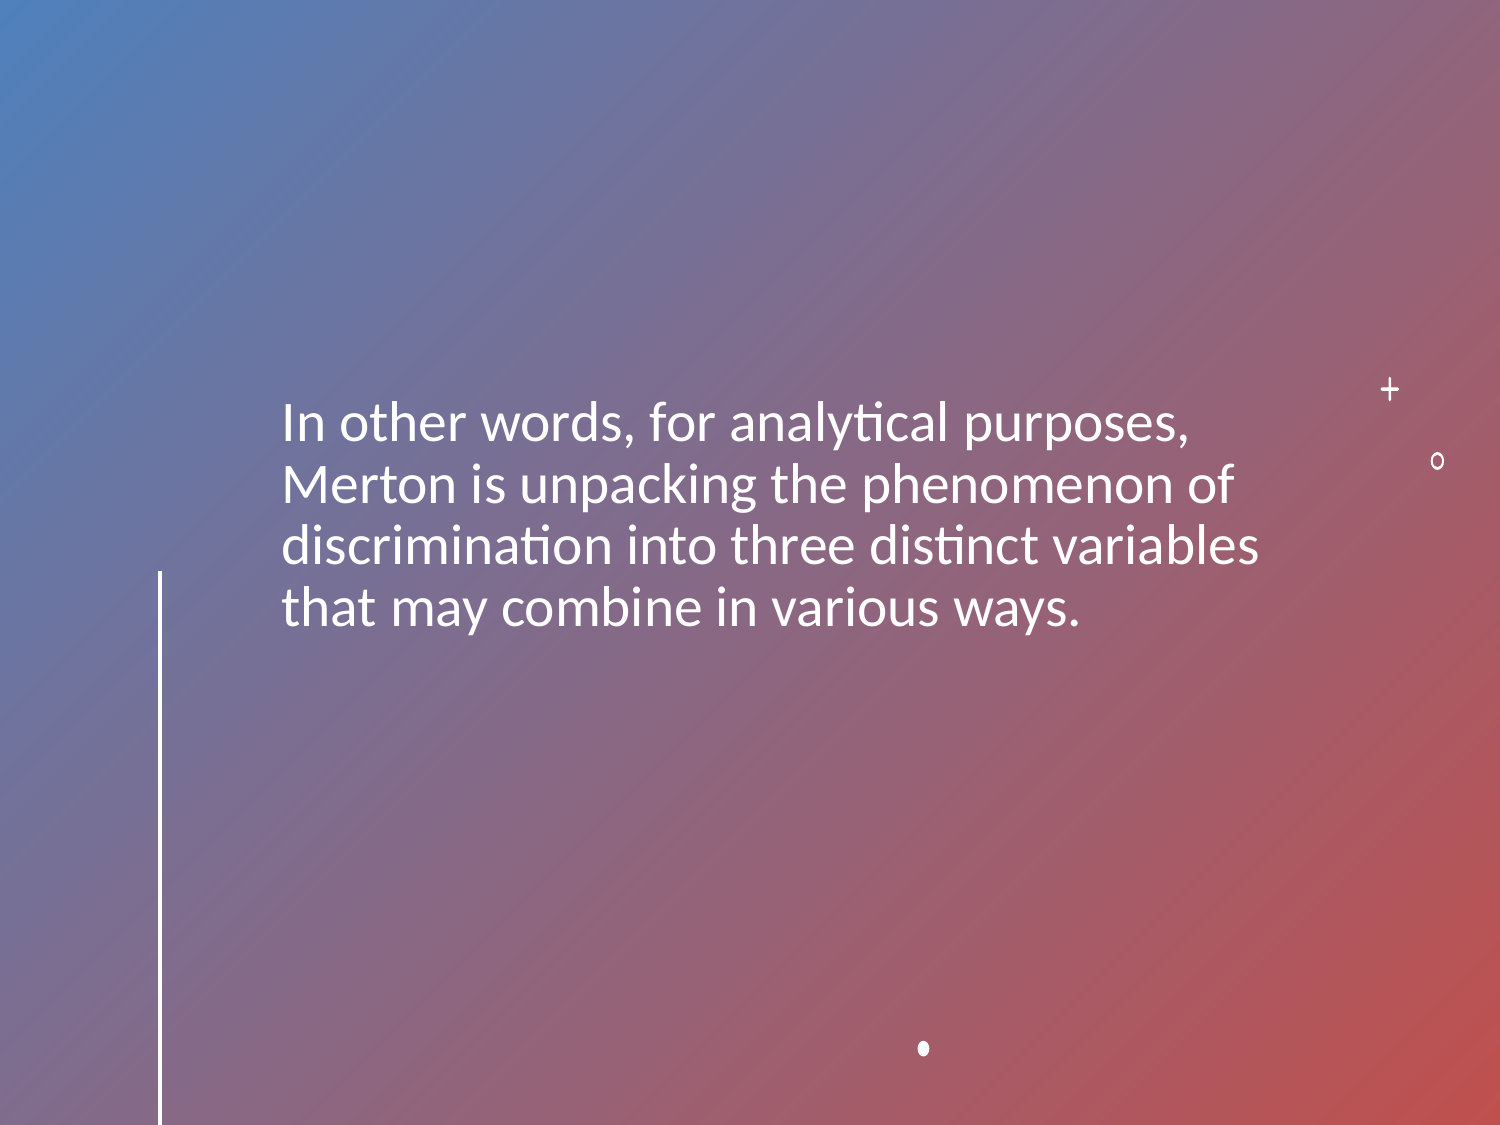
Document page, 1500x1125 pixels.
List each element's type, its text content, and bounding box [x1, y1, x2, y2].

text_box [0, 0, 1500, 1125]
text_box [1430, 452, 1445, 470]
text_box [917, 1040, 930, 1057]
title In other words, for analytical purposes, Merton is unpacking the phenomenon of discrimination into three distinct variables that may combine in various ways. [266, 96, 1280, 647]
text_box [1380, 376, 1400, 402]
